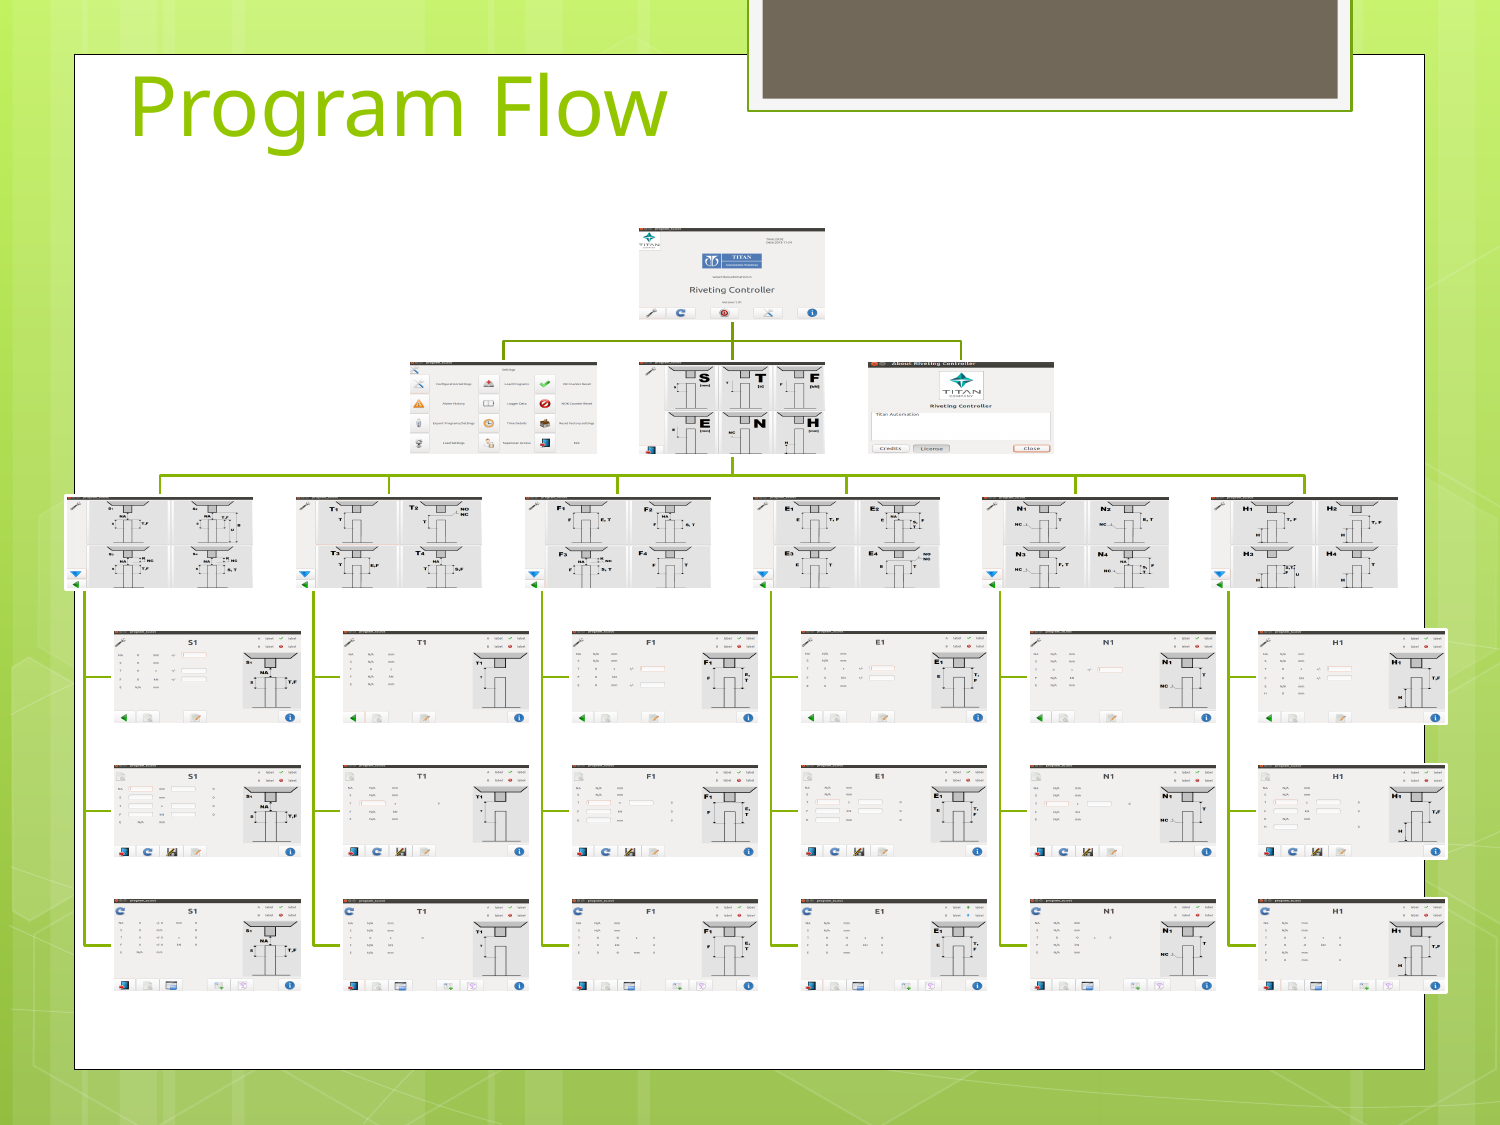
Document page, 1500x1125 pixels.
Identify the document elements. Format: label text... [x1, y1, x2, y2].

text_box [64, 160, 1448, 1059]
title Program Flow [112, 0, 1265, 158]
